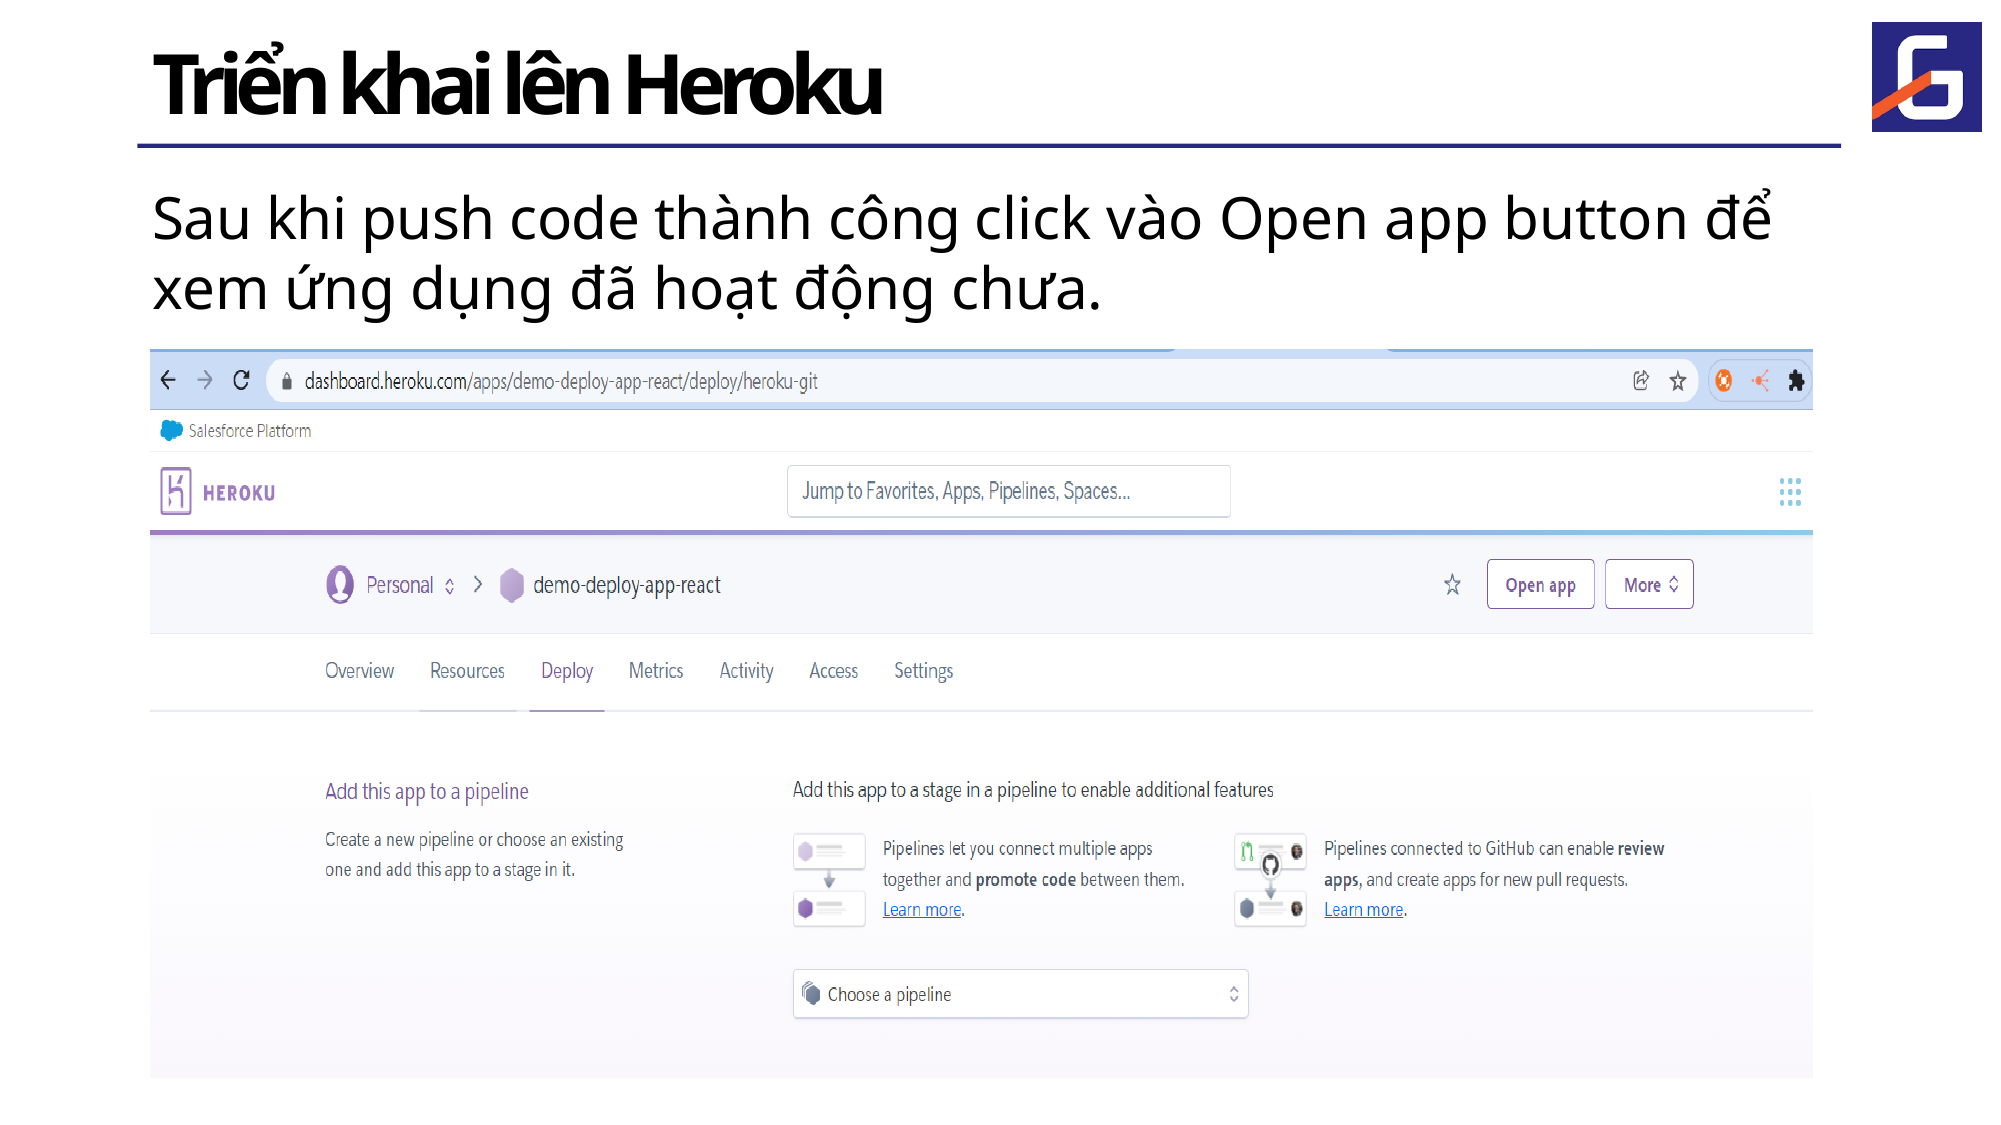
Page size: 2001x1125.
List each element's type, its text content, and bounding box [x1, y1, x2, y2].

picture [150, 349, 1813, 1078]
picture [1872, 22, 1982, 132]
text_box Sau khi push code thành công click vào Open app button để xem ứng dụng đã hoạt động chưa. [150, 172, 1813, 348]
title Triển khai lên Heroku [150, 29, 938, 172]
